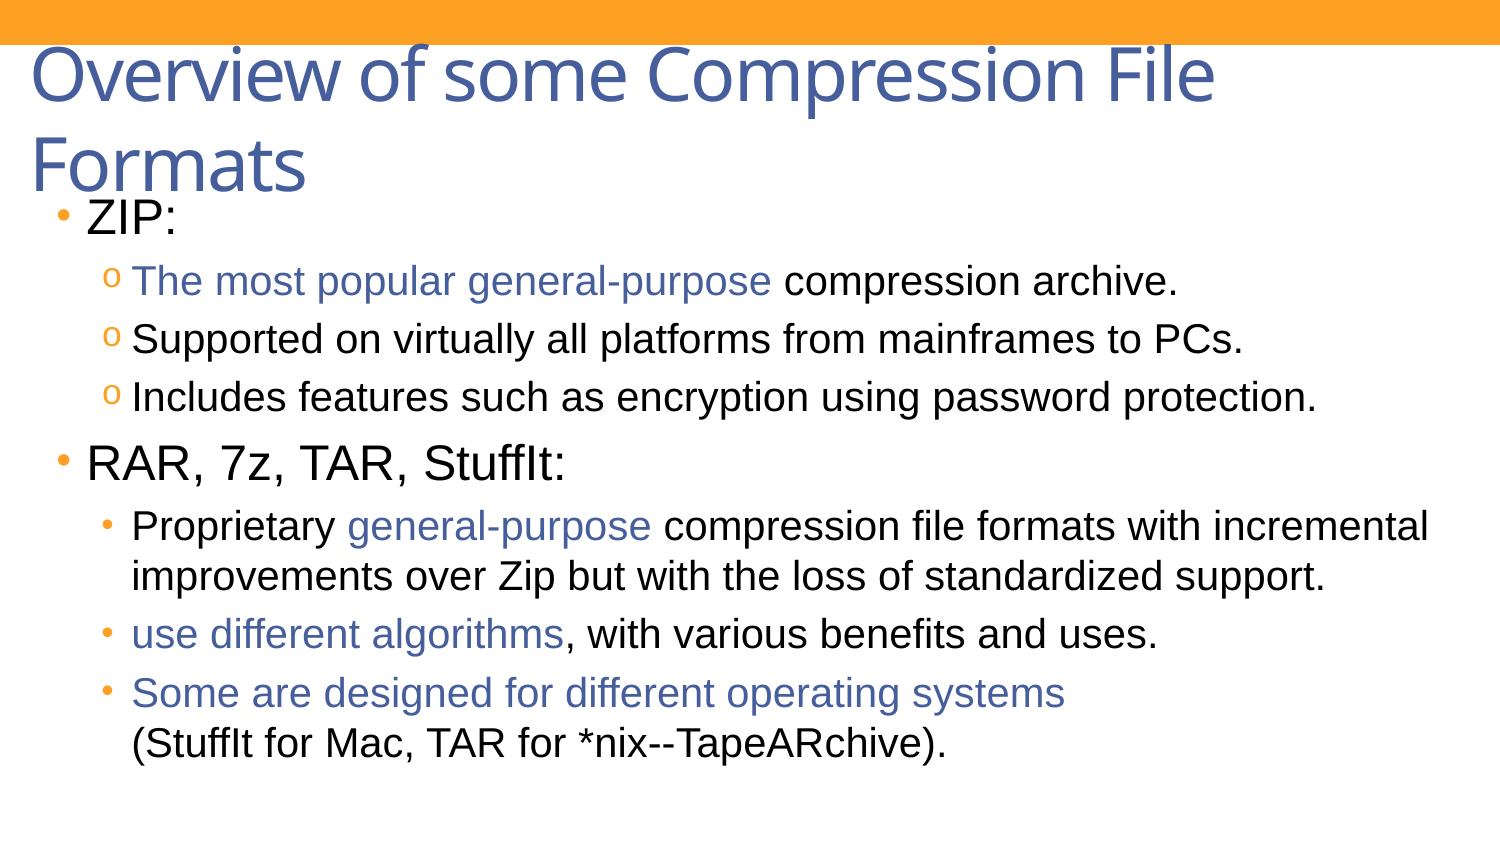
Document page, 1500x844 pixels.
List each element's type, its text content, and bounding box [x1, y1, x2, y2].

title Overview of some Compression File Formats [14, 55, 1486, 178]
list ZIP: The most popular general-purpose compression archive. Supported on virtually all platforms from mainframes to PCs. Includes features such as encryption using password protection. RAR, 7z, TAR, StuffIt: Proprietary general-purpose compression file formats with incremental improvements over Zip but with the loss of standardized support. use different algorithms, with various benefits and uses. Some are designed for different operating systems (StuffIt for Mac, TAR for *nix--TapeARchive). [41, 178, 1471, 812]
